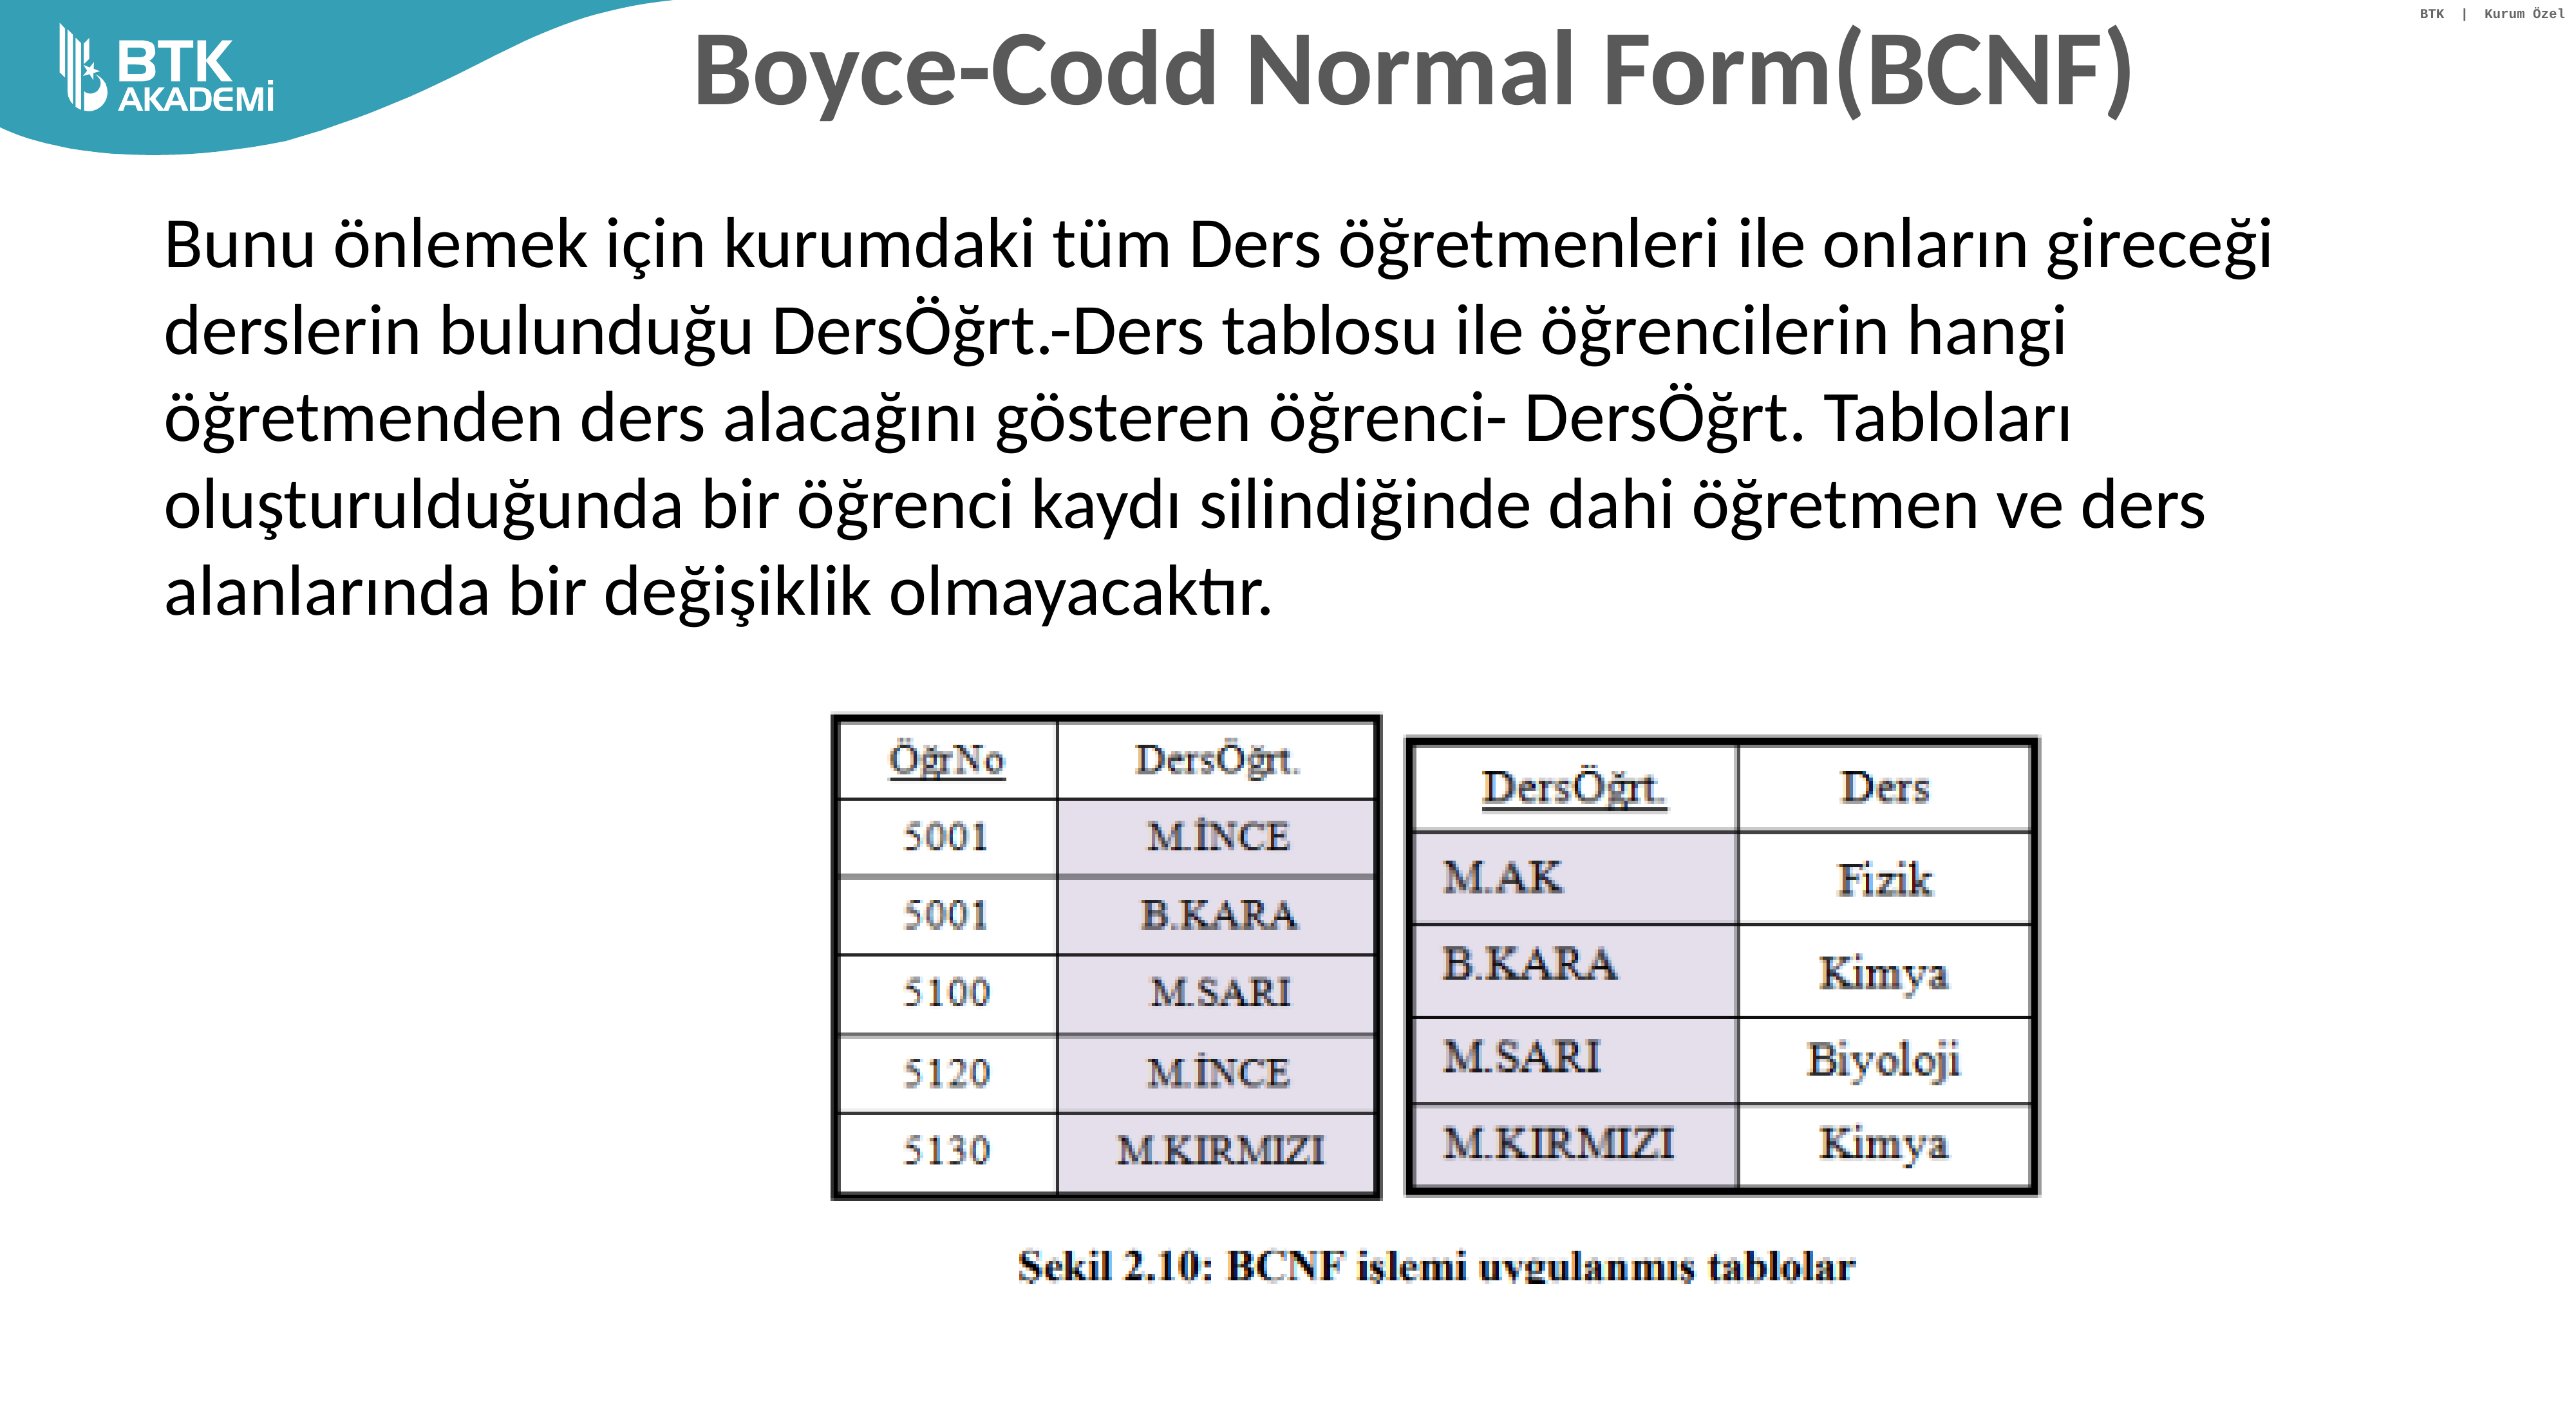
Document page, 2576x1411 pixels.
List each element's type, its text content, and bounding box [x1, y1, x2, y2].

title Boyce-Codd Normal Form(BCNF) [673, 0, 2274, 138]
picture [811, 692, 2065, 1284]
text_box Bunu önlemek için kurumdaki tüm Ders öğretmenleri ile onların gireceği derslerin bulunduğu DersÖğrt.-Ders tablosu ile öğrencilerin hangi öğretmenden ders alacağını gösteren öğrenci- DersÖğrt. Tabloları oluşturulduğunda bir öğrenci kaydı silindiğinde dahi öğretmen ve ders alanlarında bir değişiklik olmayacaktır. [154, 190, 2492, 635]
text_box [0, 0, 673, 155]
